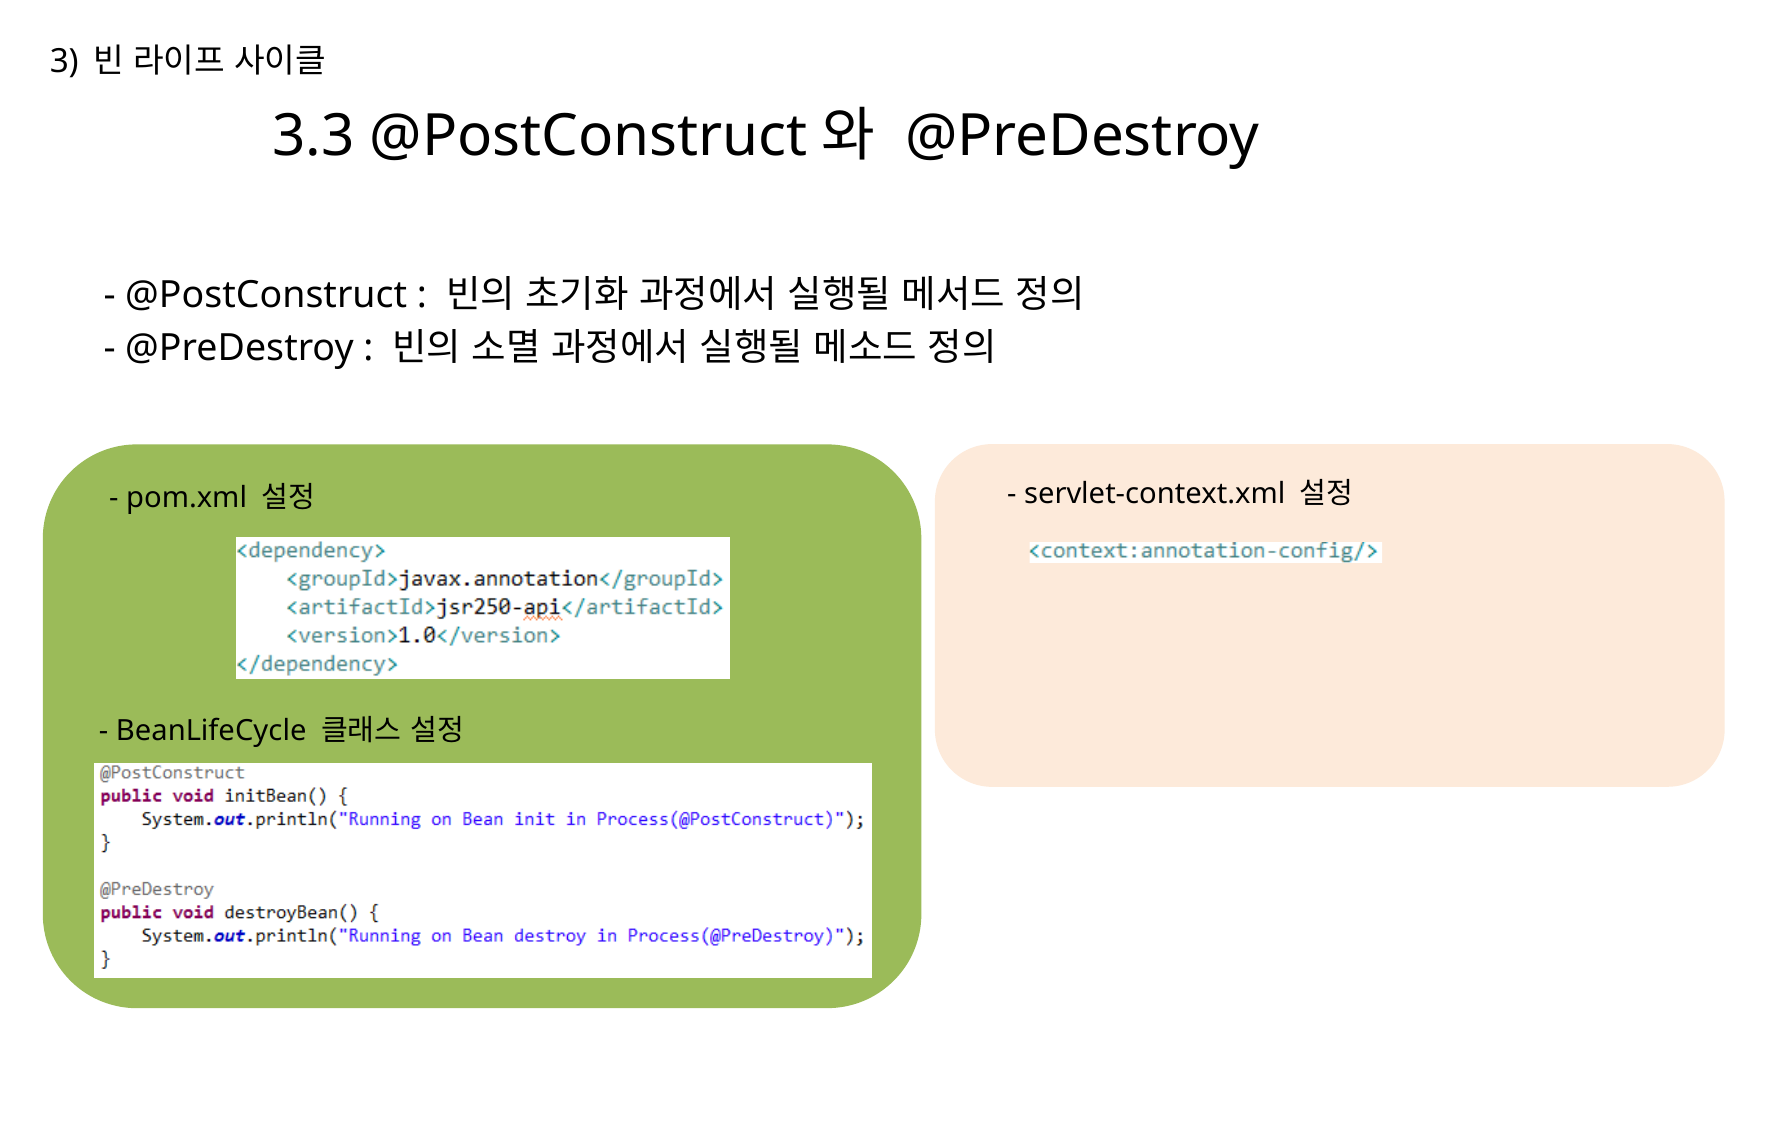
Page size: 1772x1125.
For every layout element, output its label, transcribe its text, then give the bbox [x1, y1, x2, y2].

picture [236, 537, 731, 679]
text_box - servlet-context.xml 설정 [992, 466, 1394, 517]
text_box 3) 빈 라이프 사이클 [34, 19, 367, 100]
text_box - BeanLifeCycle 클래스 설정 [84, 704, 486, 754]
picture [94, 762, 873, 978]
text_box - pom.xml 설정 [94, 471, 497, 522]
list - @PostConstruct : 빈의 초기화 과정에서 실행될 메서드 정의 - @PreDestroy : 빈의 소멸 과정에서 실행될 메소드 정의 [88, 262, 1684, 1005]
text_box [40, 442, 924, 1011]
picture [1029, 542, 1383, 563]
text_box [932, 441, 1727, 789]
text_box 3.3 @PostConstruct와 @PreDestroy [257, 90, 1690, 175]
